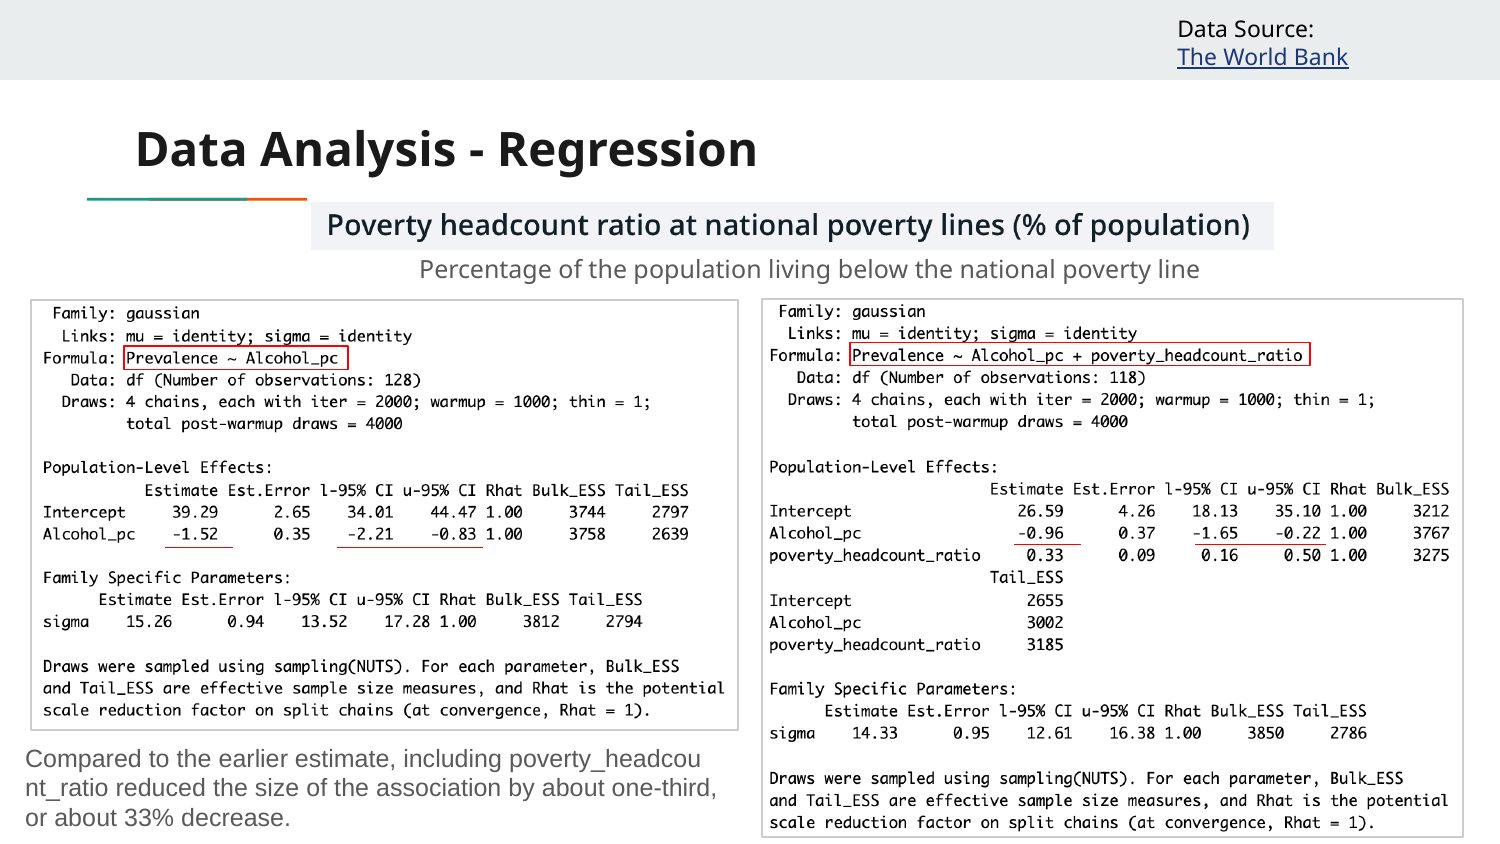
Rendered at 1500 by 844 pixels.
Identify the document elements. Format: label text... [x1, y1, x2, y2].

text_box Percentage of the population living below the national poverty line [404, 238, 1374, 299]
text_box Data Source: The World Bank [1162, 0, 1492, 89]
picture [311, 202, 1274, 251]
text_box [762, 299, 1463, 837]
text_box Compared to the earlier estimate, including poverty_headcou nt_ratio reduced the size of the association by about one-third, or about 33% decrease. [10, 727, 738, 844]
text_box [31, 300, 738, 730]
title Data Analysis - Regression [119, 103, 1381, 192]
